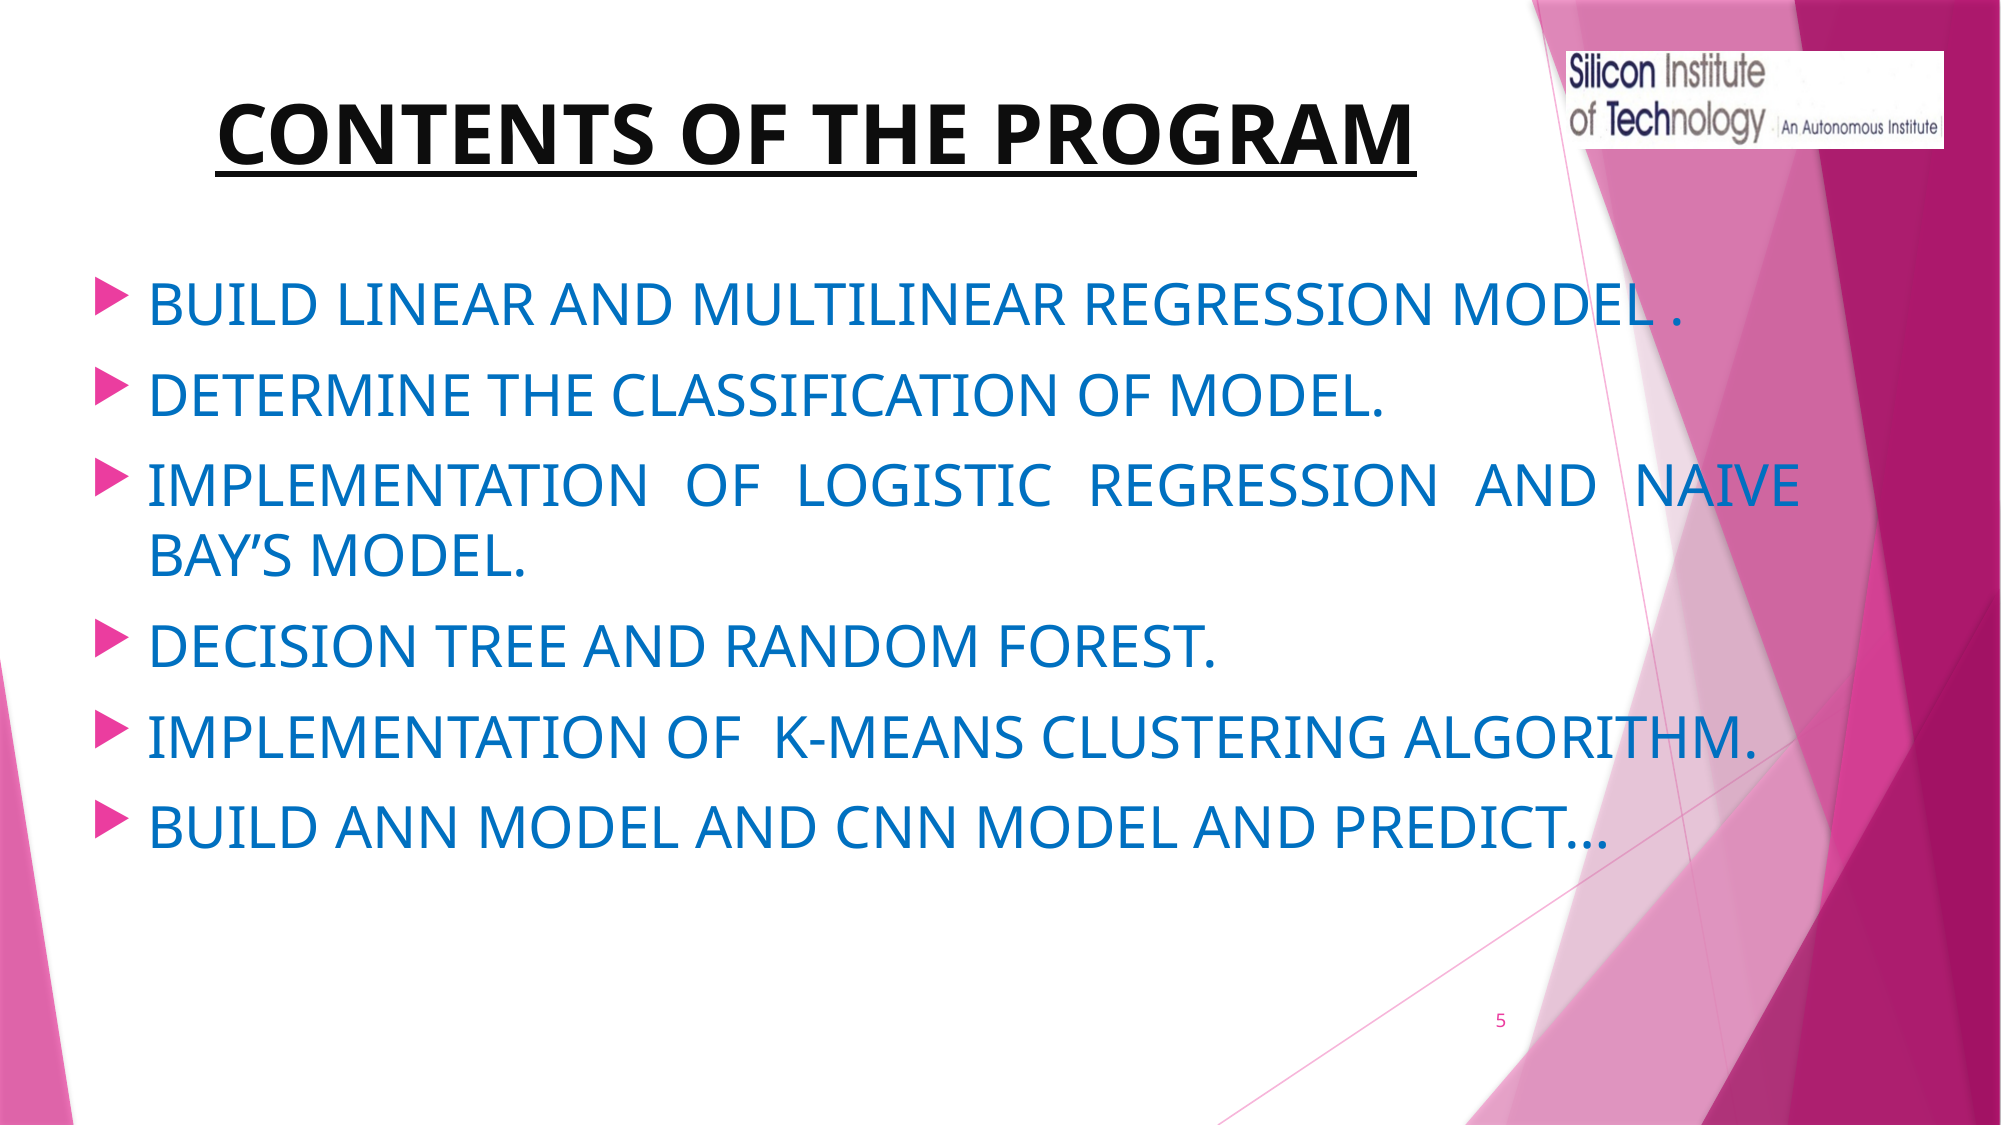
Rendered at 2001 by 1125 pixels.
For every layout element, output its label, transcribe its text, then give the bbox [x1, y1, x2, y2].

title CONTENTS OF THE PROGRAM [111, 74, 1522, 259]
slide_number 5 [1409, 991, 1522, 1051]
list BUILD LINEAR AND MULTILINEAR REGRESSION MODEL . DETERMINE THE CLASSIFICATION OF MODEL. IMPLEMENTATION OF LOGISTIC REGRESSION AND NAIVE BAY’S MODEL. DECISION TREE AND RANDOM FOREST. IMPLEMENTATION OF K-MEANS CLUSTERING ALGORITHM. BUILD ANN MODEL AND CNN MODEL AND PREDICT… [75, 259, 1819, 1014]
picture [1565, 50, 1944, 149]
